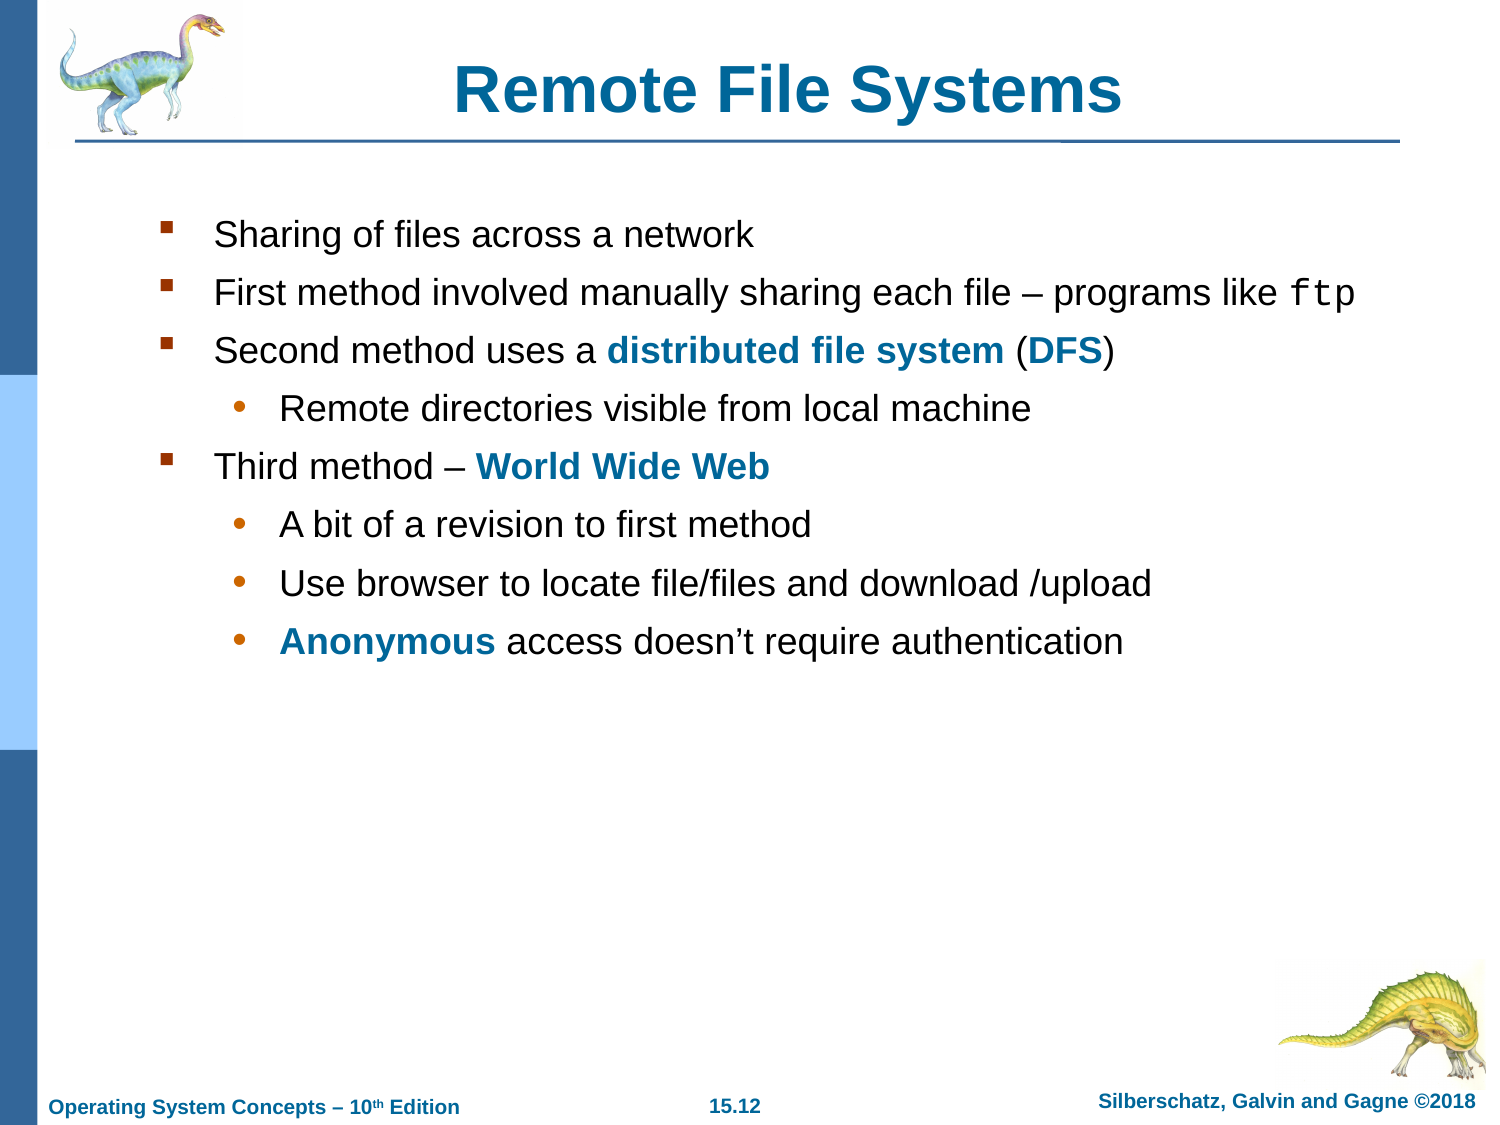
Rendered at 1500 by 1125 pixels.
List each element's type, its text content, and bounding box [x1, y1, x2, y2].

list Sharing of files across a network First method involved manually sharing each file – programs like ftp Second method uses a distributed file system (DFS) Remote directories visible from local machine Third method – World Wide Web A bit of a revision to first method Use browser to locate file/files and download /upload Anonymous access doesn’t require authentication [142, 202, 1400, 946]
title Remote File Systems [198, 38, 1380, 134]
picture [1275, 959, 1486, 1090]
picture [46, 0, 243, 149]
